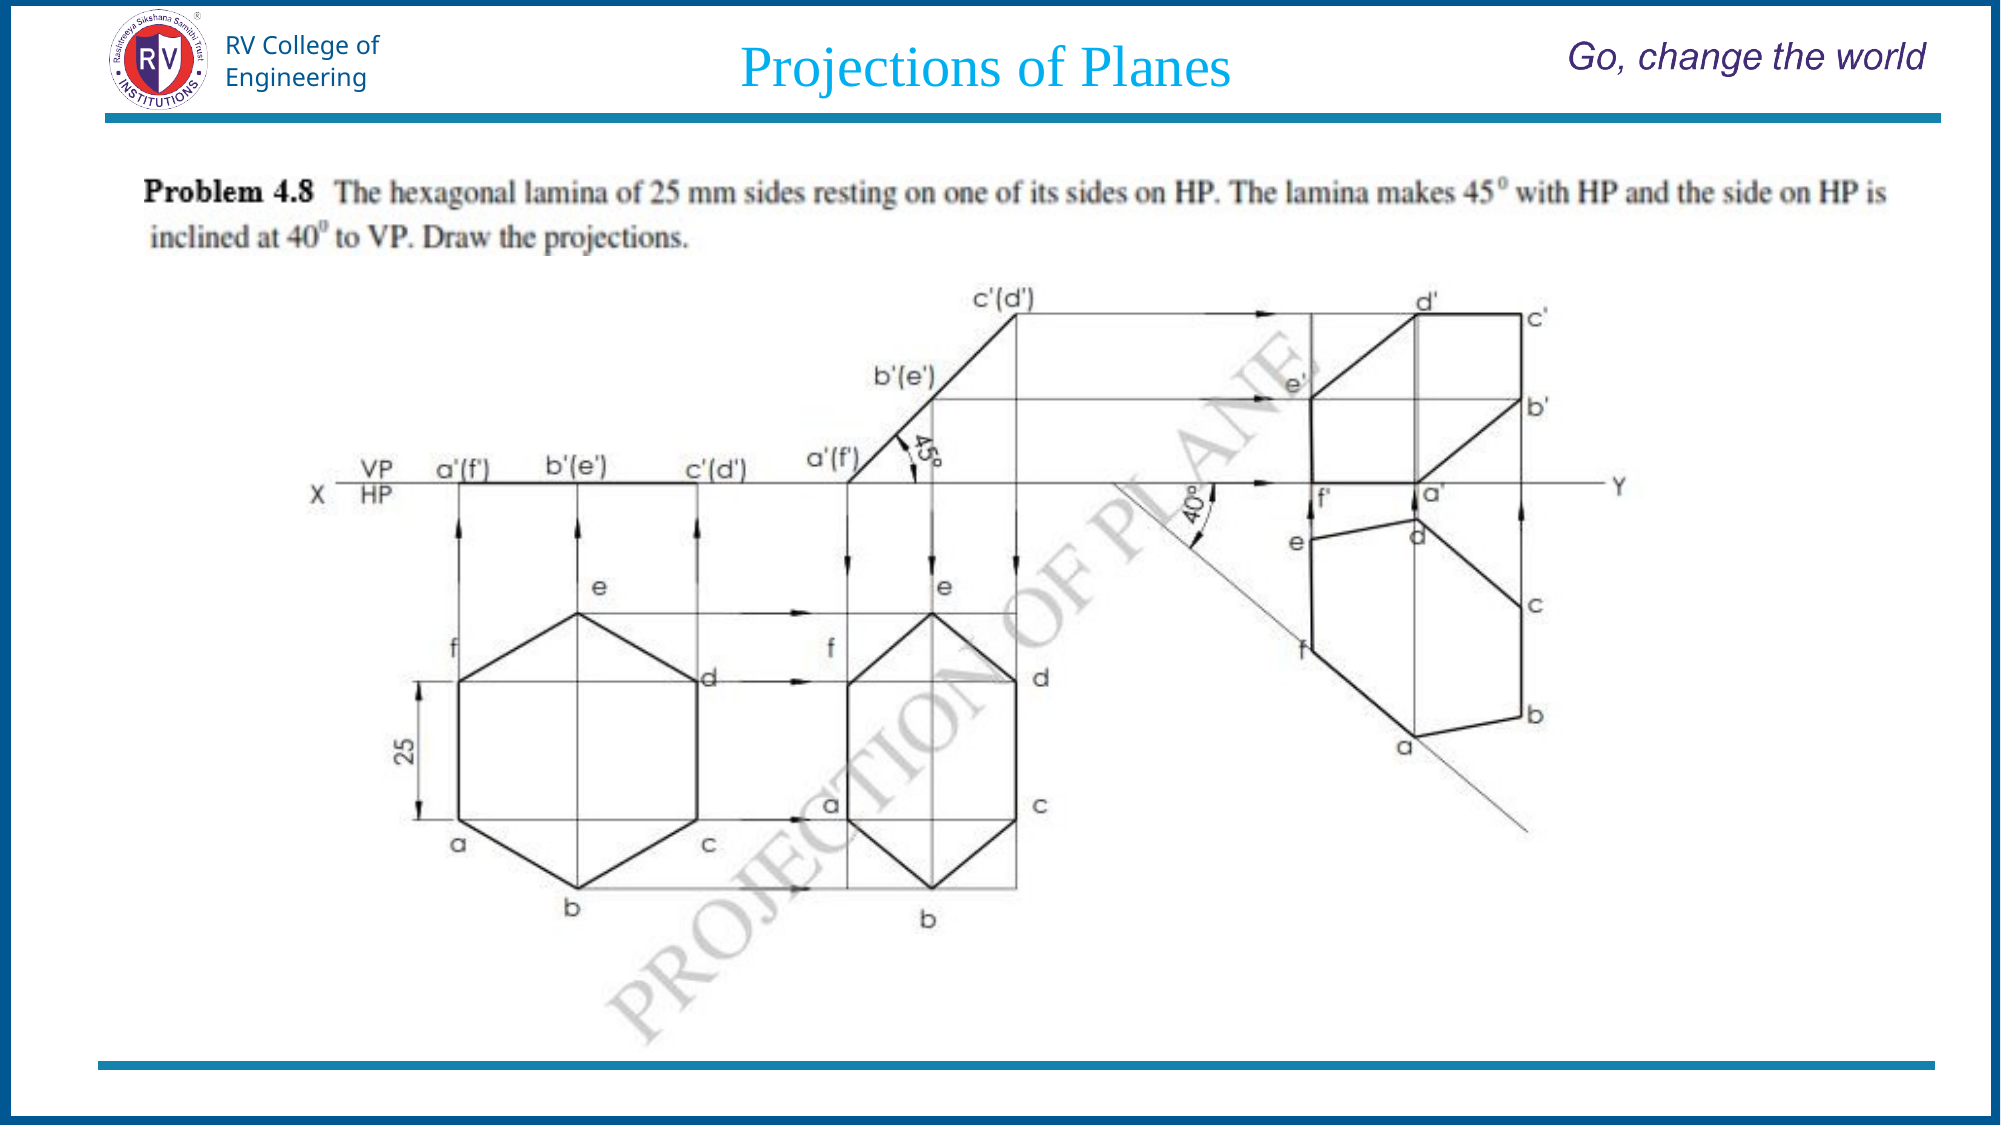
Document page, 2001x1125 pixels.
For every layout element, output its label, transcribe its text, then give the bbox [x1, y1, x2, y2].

picture [1569, 41, 1927, 77]
text_box RV College of Engineering [222, 24, 383, 92]
title Projections of Planes [738, 25, 1235, 174]
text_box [97, 174, 1936, 1071]
picture [109, 9, 208, 110]
